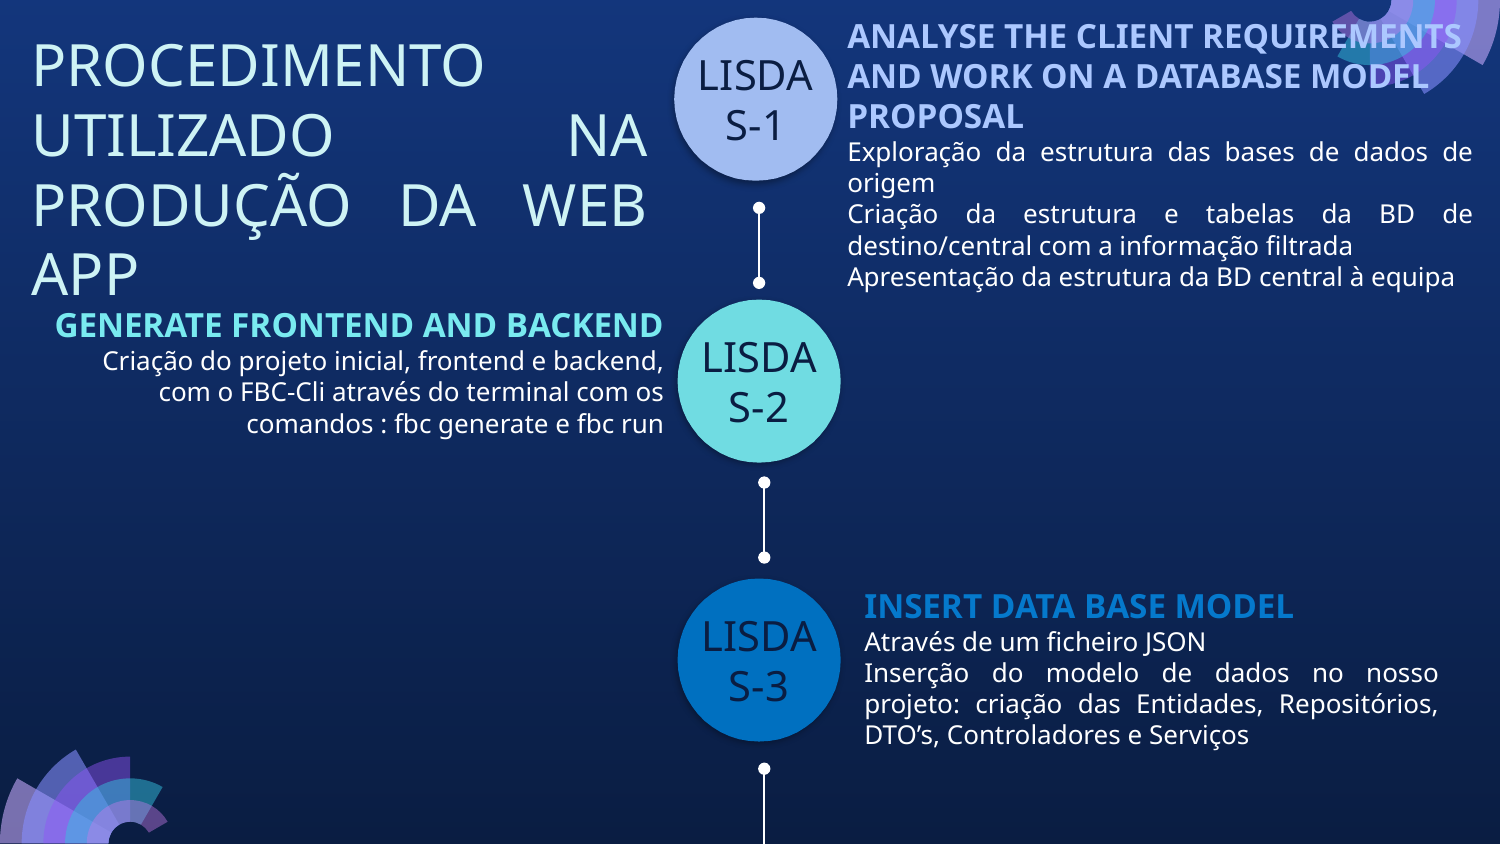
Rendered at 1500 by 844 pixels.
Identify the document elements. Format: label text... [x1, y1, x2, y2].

title PROCEDIMENTO UTILIZADO NA PRODUÇÃO DA WEB APP [16, 12, 663, 159]
text_box LISDAS-2 [677, 299, 841, 463]
text_box LISDAS-3 [677, 578, 841, 742]
text_box LISDAS-1 [674, 17, 838, 181]
text_box INSERT DATA BASE MODEL Através de um ficheiro JSON Inserção do modelo de dados no nosso projeto: criação das Entidades, Repositórios, DTO’s, Controladores e Serviços [854, 580, 1450, 756]
text_box GENERATE FRONTEND AND BACKEND Criação do projeto inicial, frontend e backend, com o FBC-Cli através do terminal com os comandos : fbc generate e fbc run [43, 299, 675, 444]
text_box ANALYSE THE CLIENT REQUIREMENTS AND WORK ON A DATABASE MODEL PROPOSAL Exploração da estrutura das bases de dados de origem Criação da estrutura e tabelas da BD de destino/central com a informação filtrada Apresentação da estrutura da BD central à equipa [837, 10, 1484, 297]
